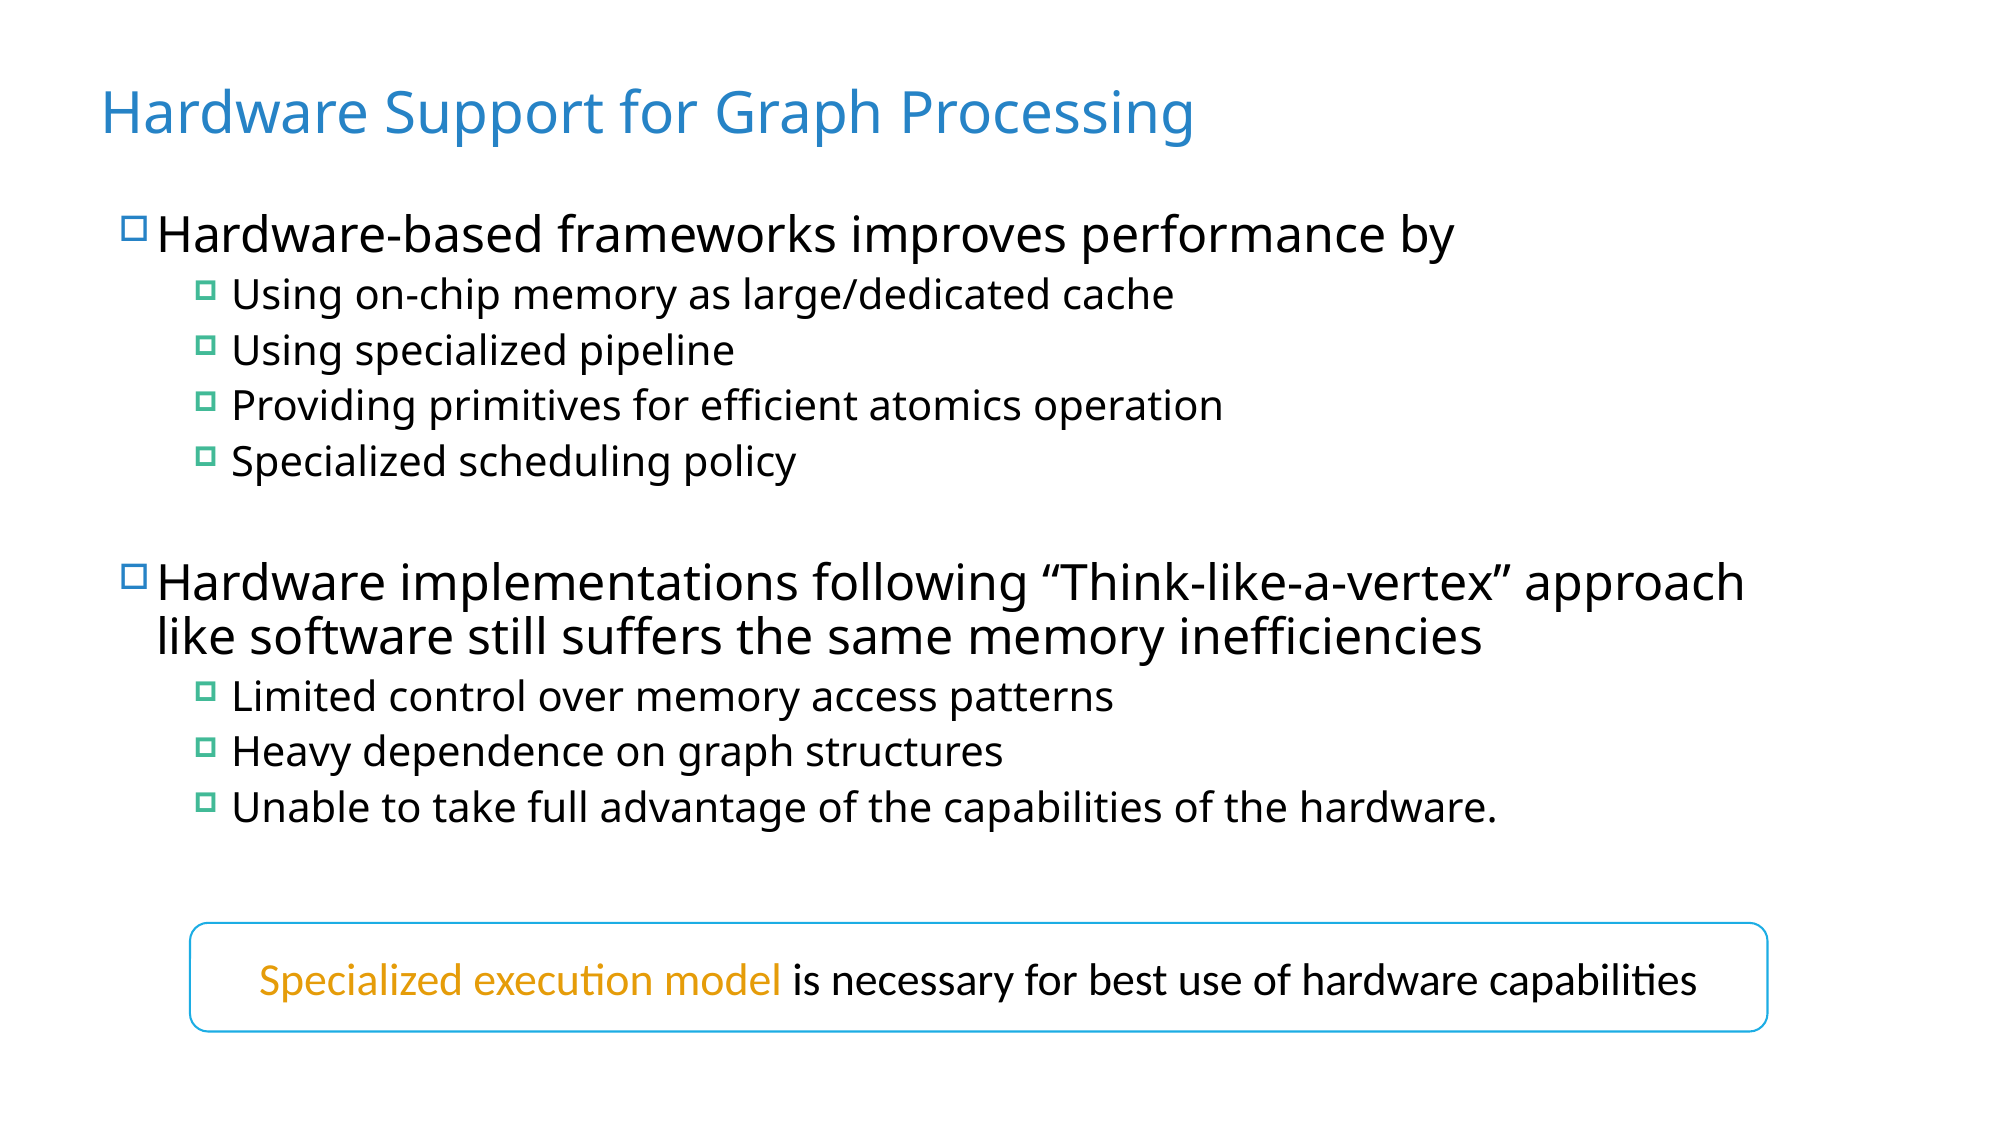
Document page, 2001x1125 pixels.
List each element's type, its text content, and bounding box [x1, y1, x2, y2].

list Hardware-based frameworks improves performance by Using on-chip memory as large/dedicated cache Using specialized pipeline Providing primitives for efficient atomics operation Specialized scheduling policy [103, 202, 1842, 521]
text_box Specialized execution model is necessary for best use of hardware capabilities [189, 922, 1768, 1032]
title Hardware Support for Graph Processing [85, 66, 1907, 163]
text_box Hardware implementations following “Think-like-a-vertex” approach like software still suffers the same memory inefficiencies Limited control over memory access patterns Heavy dependence on graph structures Unable to take full advantage of the capabilities of the hardware. [103, 549, 1842, 859]
